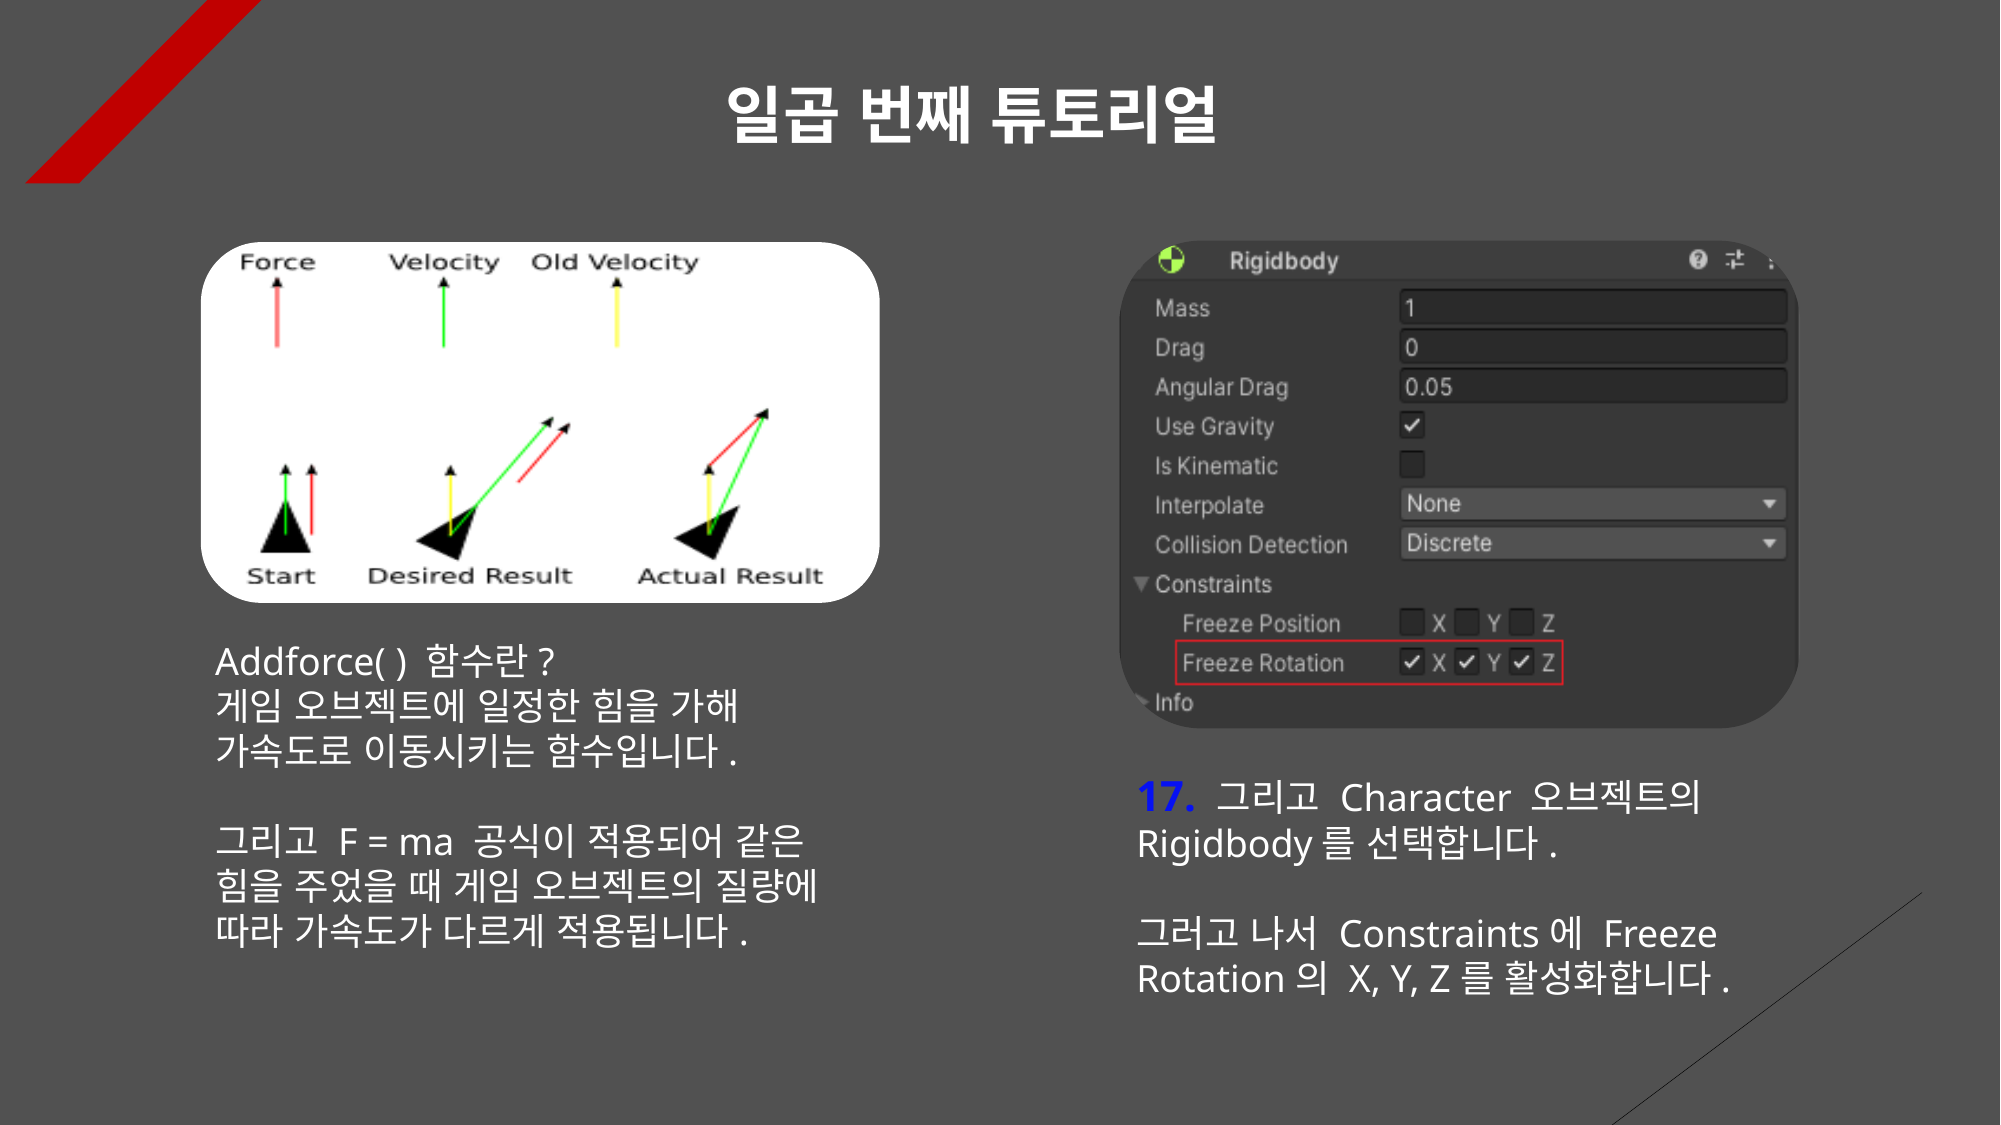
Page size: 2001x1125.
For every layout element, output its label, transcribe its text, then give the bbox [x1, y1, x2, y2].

picture [200, 242, 880, 603]
text_box 17. 그리고 Character 오브젝트의 Rigidbody를 선택합니다. 그러고 나서 Constraints에 Freeze Rotation의 X, Y, Z를 활성화합니다. [1121, 761, 1801, 1008]
text_box Addforce( ) 함수란? 게임 오브젝트에 일정한 힘을 가해 가속도로 이동시키는 함수입니다. 그리고 F = ma 공식이 적용되어 같은 힘을 주었을 때 게임 오브젝트의 질량에 따라 가속도가 다르게 적용됩니다. [200, 630, 880, 961]
picture [1119, 240, 1801, 729]
text_box 일곱 번째 튜토리얼 [710, 68, 1292, 159]
